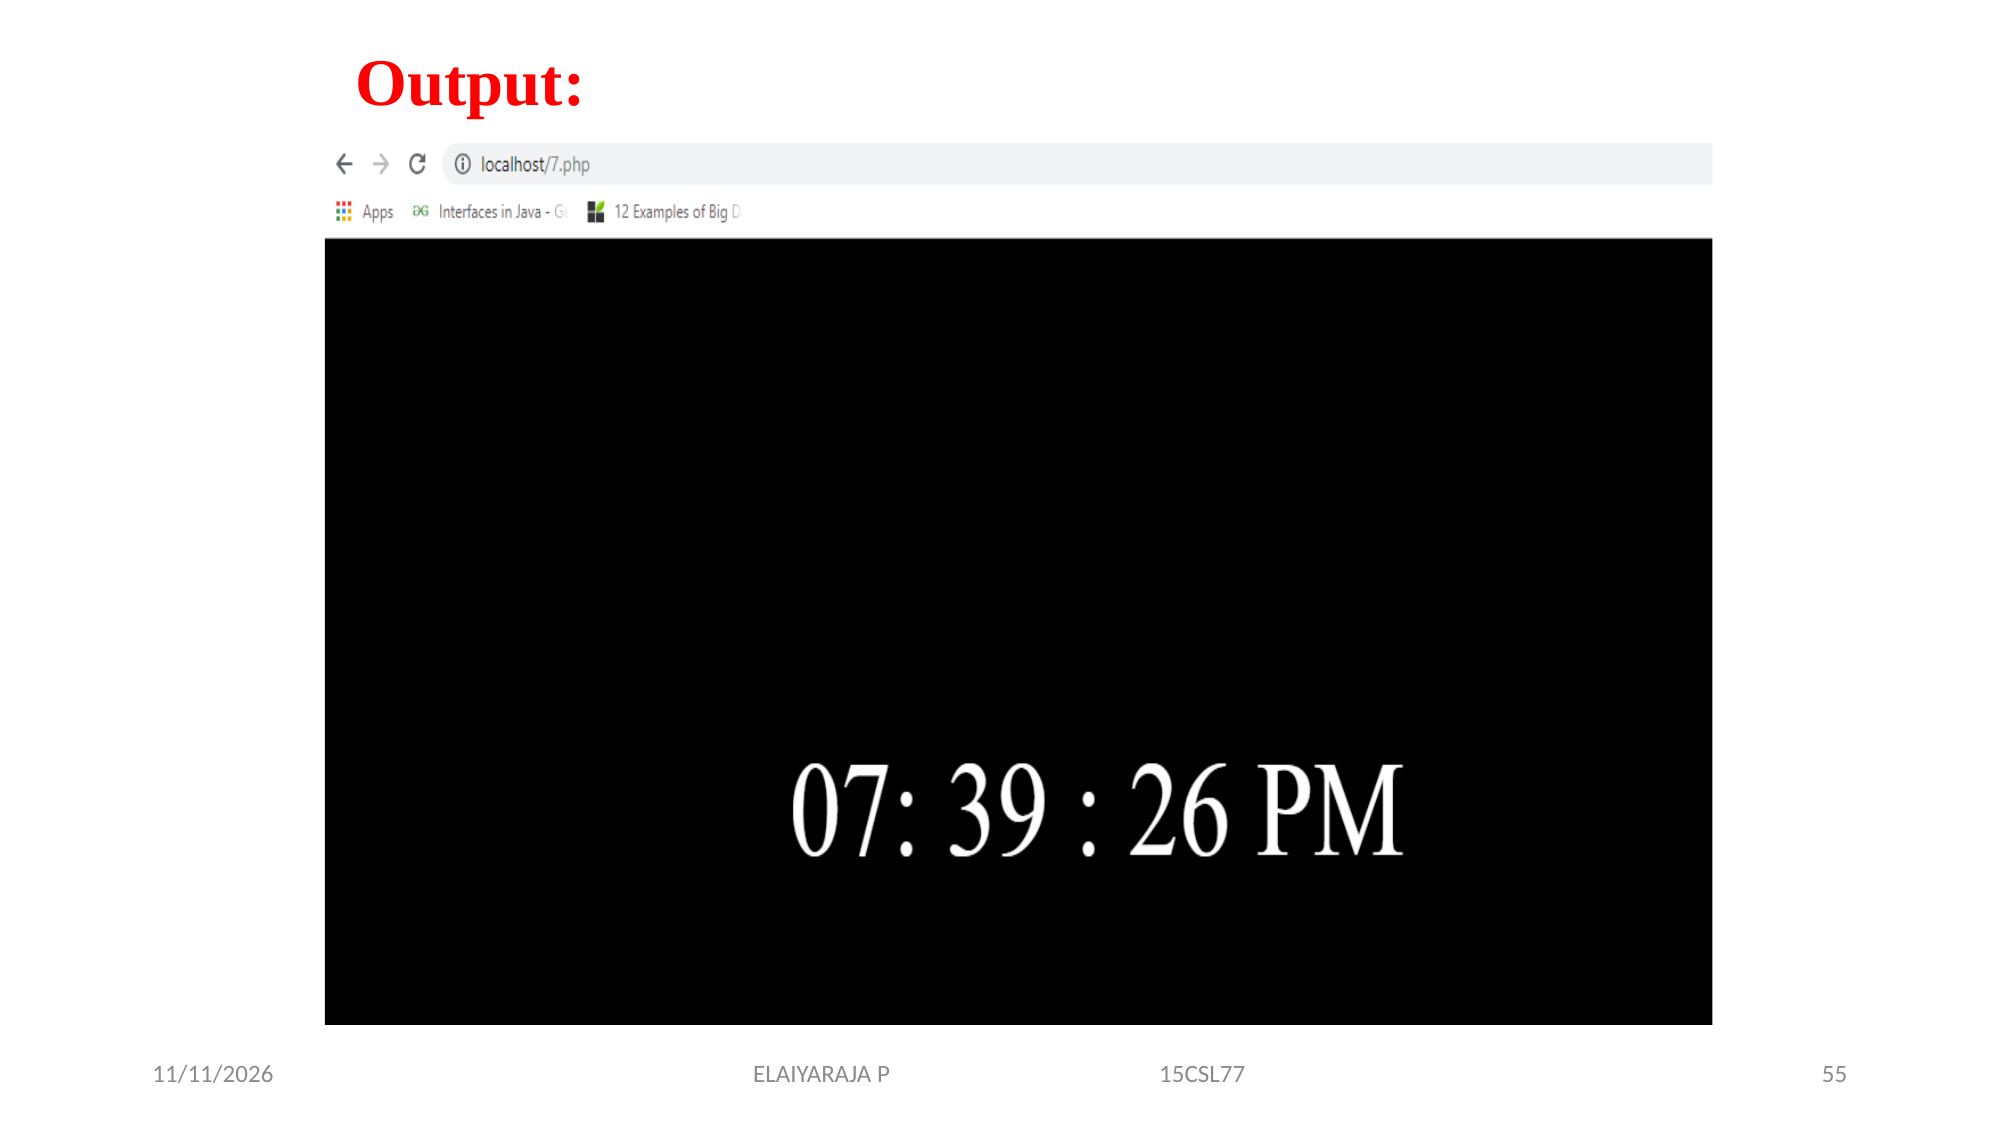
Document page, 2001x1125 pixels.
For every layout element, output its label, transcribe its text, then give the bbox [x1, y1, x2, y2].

footer ELAIYARAJA P 15CSL77 [662, 1042, 1338, 1103]
slide_number 55 [1412, 1042, 1863, 1103]
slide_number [137, 1042, 588, 1103]
title Output: [353, 0, 779, 173]
text_box [324, 143, 1713, 1025]
